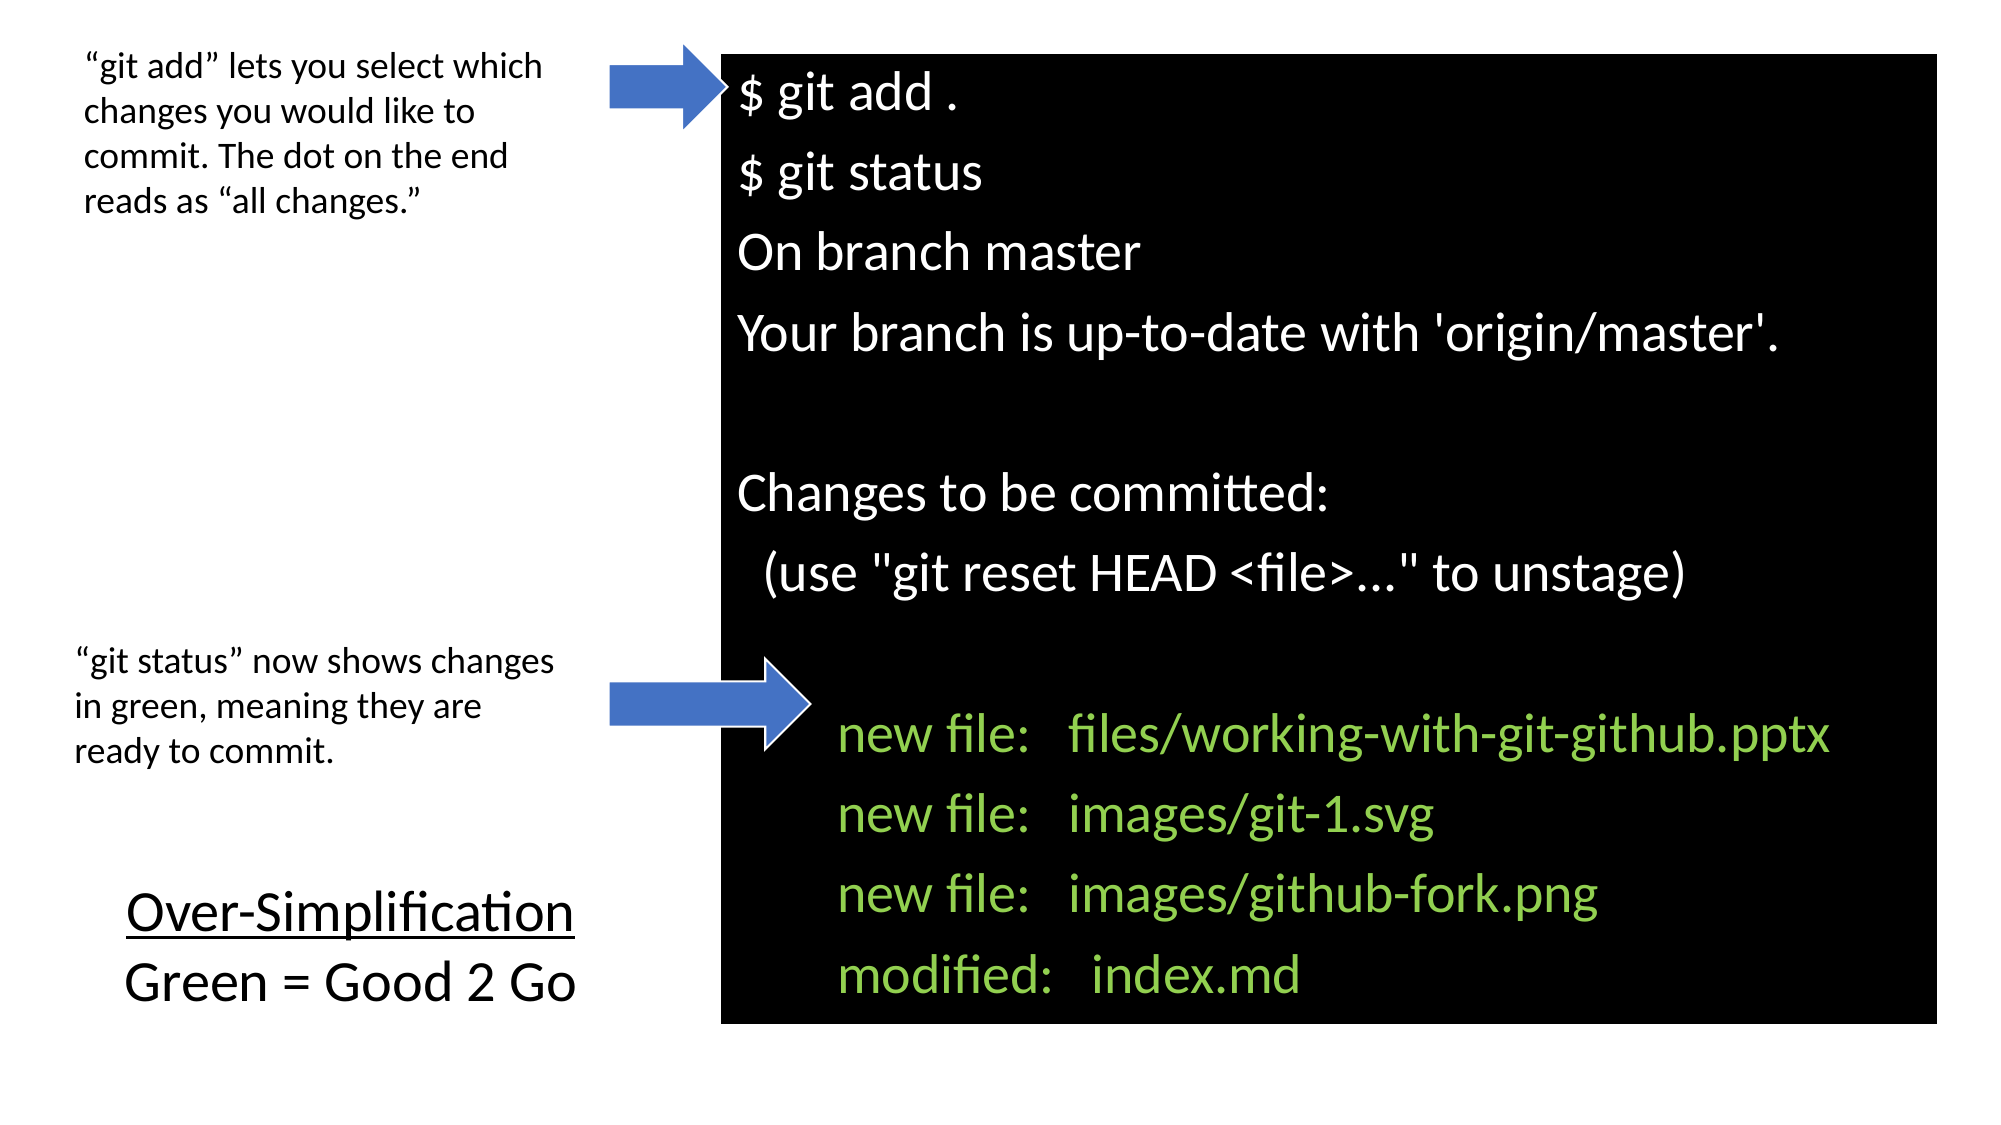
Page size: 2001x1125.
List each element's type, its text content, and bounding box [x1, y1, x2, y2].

text_box Over-Simplification Green = Good 2 Go [69, 866, 633, 1021]
text_box “git status” now shows changes in green, meaning they are ready to commit. [59, 628, 584, 778]
list $ git add . $ git status On branch master Your branch is up-to-date with 'origin/master'. Changes to be committed: (use "git reset HEAD <file>..." to unstage) new file: files/working-with-git-github.pptx new file: images/git-1.svg new file: images/github-fork.png modified: index.md [721, 54, 1937, 1024]
text_box [607, 39, 729, 135]
text_box “git add” lets you select which changes you would like to commit. The dot on the end reads as “all changes.” [69, 33, 584, 229]
text_box [607, 656, 812, 752]
